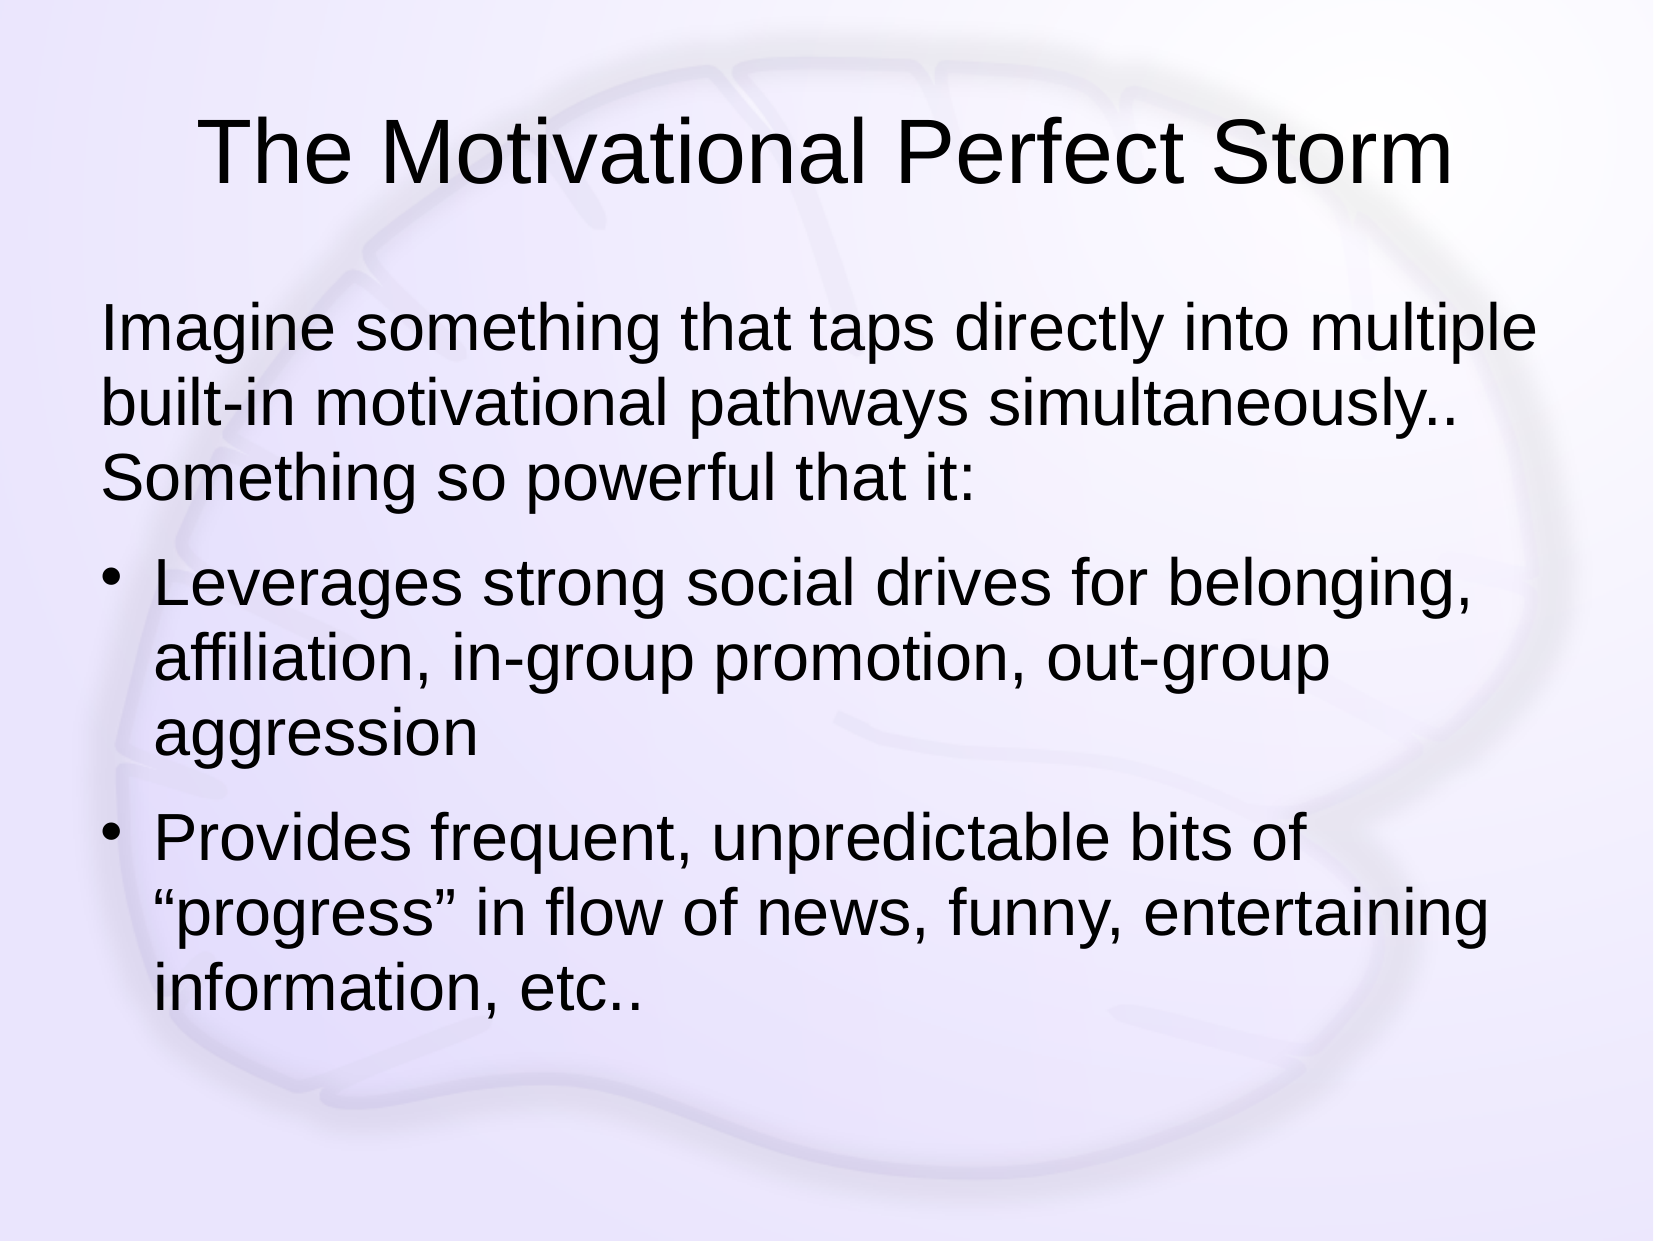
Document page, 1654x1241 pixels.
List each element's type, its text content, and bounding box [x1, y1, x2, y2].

picture [0, 0, 1654, 1241]
list Imagine something that taps directly into multiple built-in motivational pathways simultaneously.. Something so powerful that it: Leverages strong social drives for belonging, affiliation, in-group promotion, out-group aggression Provides frequent, unpredictable bits of “progress” in flow of news, funny, entertaining information, etc.. [82, 290, 1571, 1110]
title The Motivational Perfect Storm [82, 49, 1571, 257]
